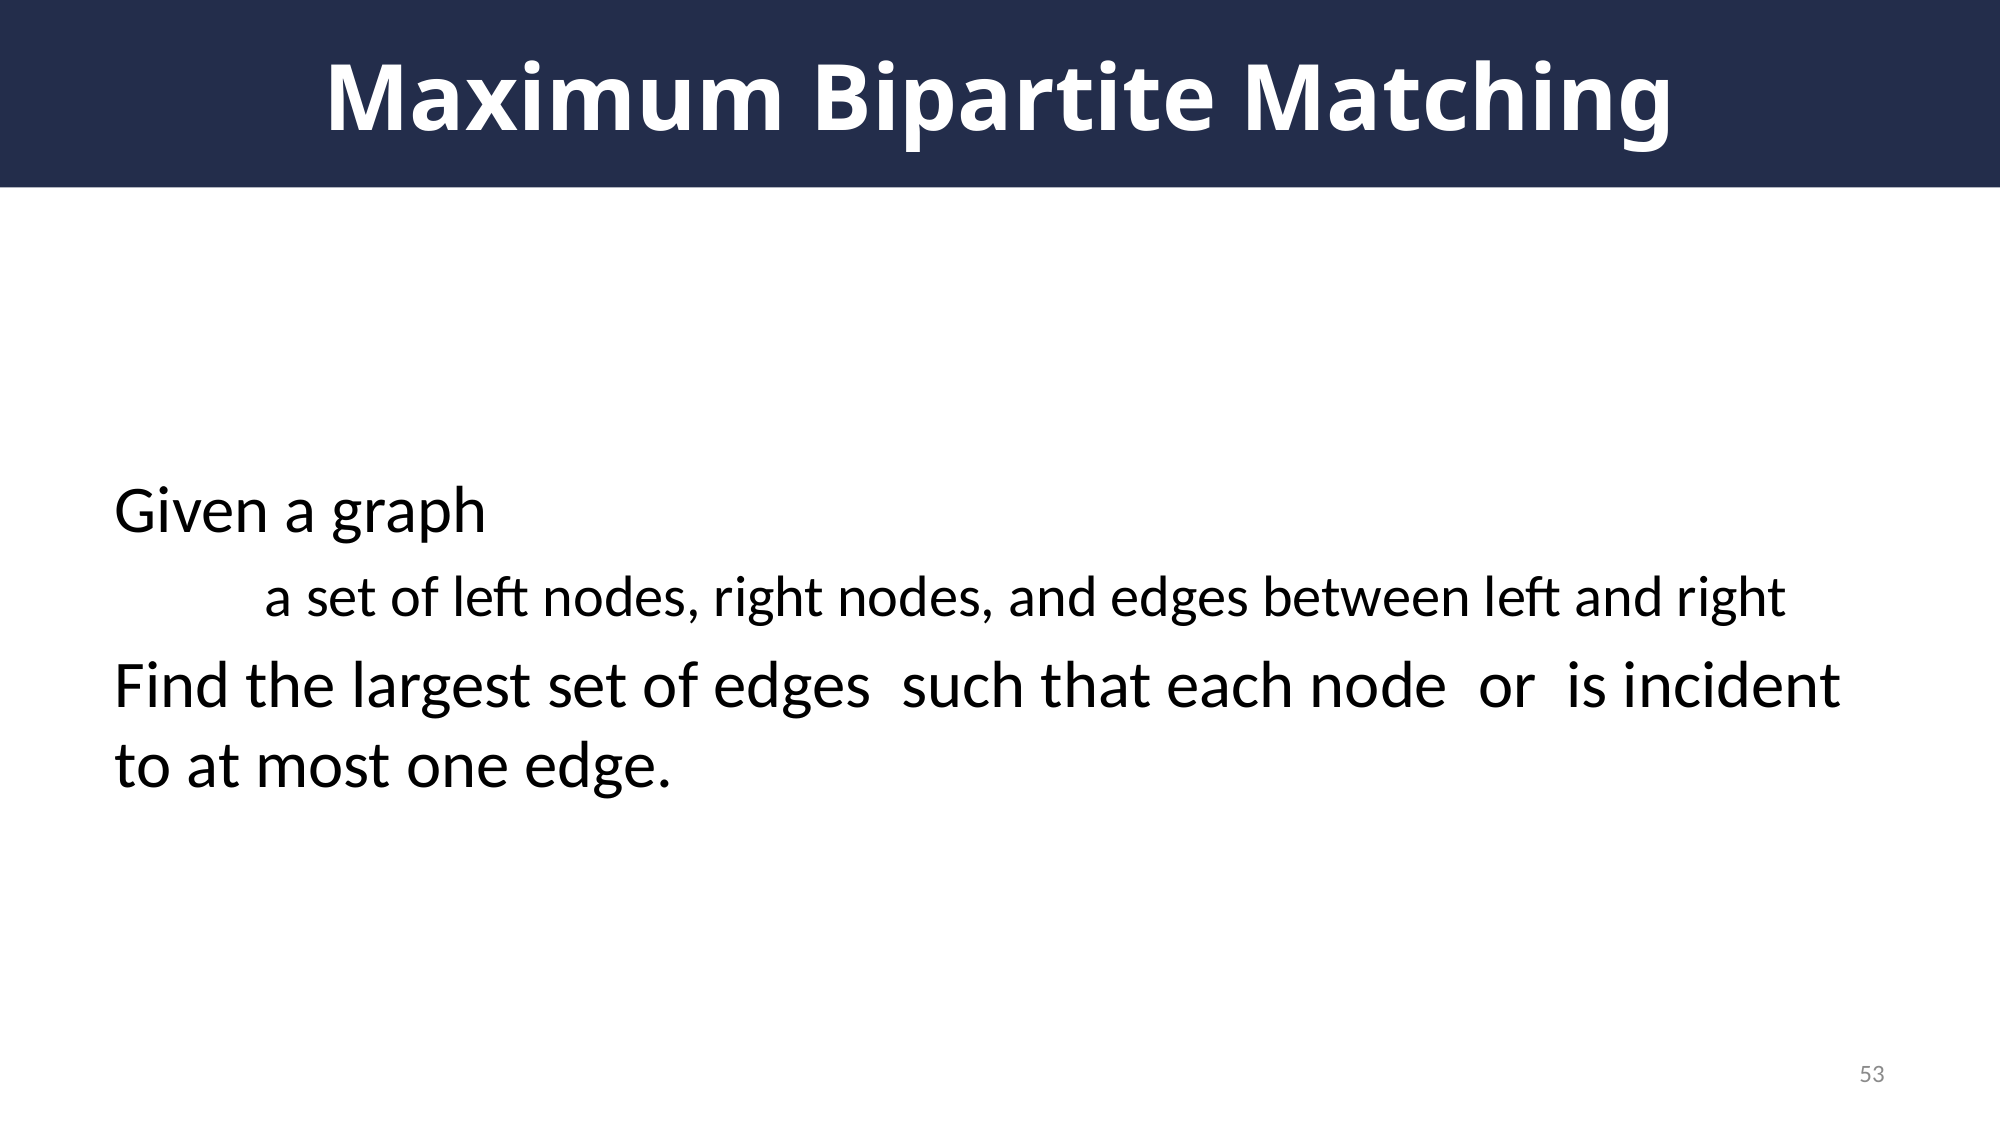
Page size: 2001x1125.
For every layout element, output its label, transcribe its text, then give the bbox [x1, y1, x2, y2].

title Maximum Bipartite Matching [99, 24, 1900, 163]
slide_number 53 [1433, 1042, 1900, 1103]
